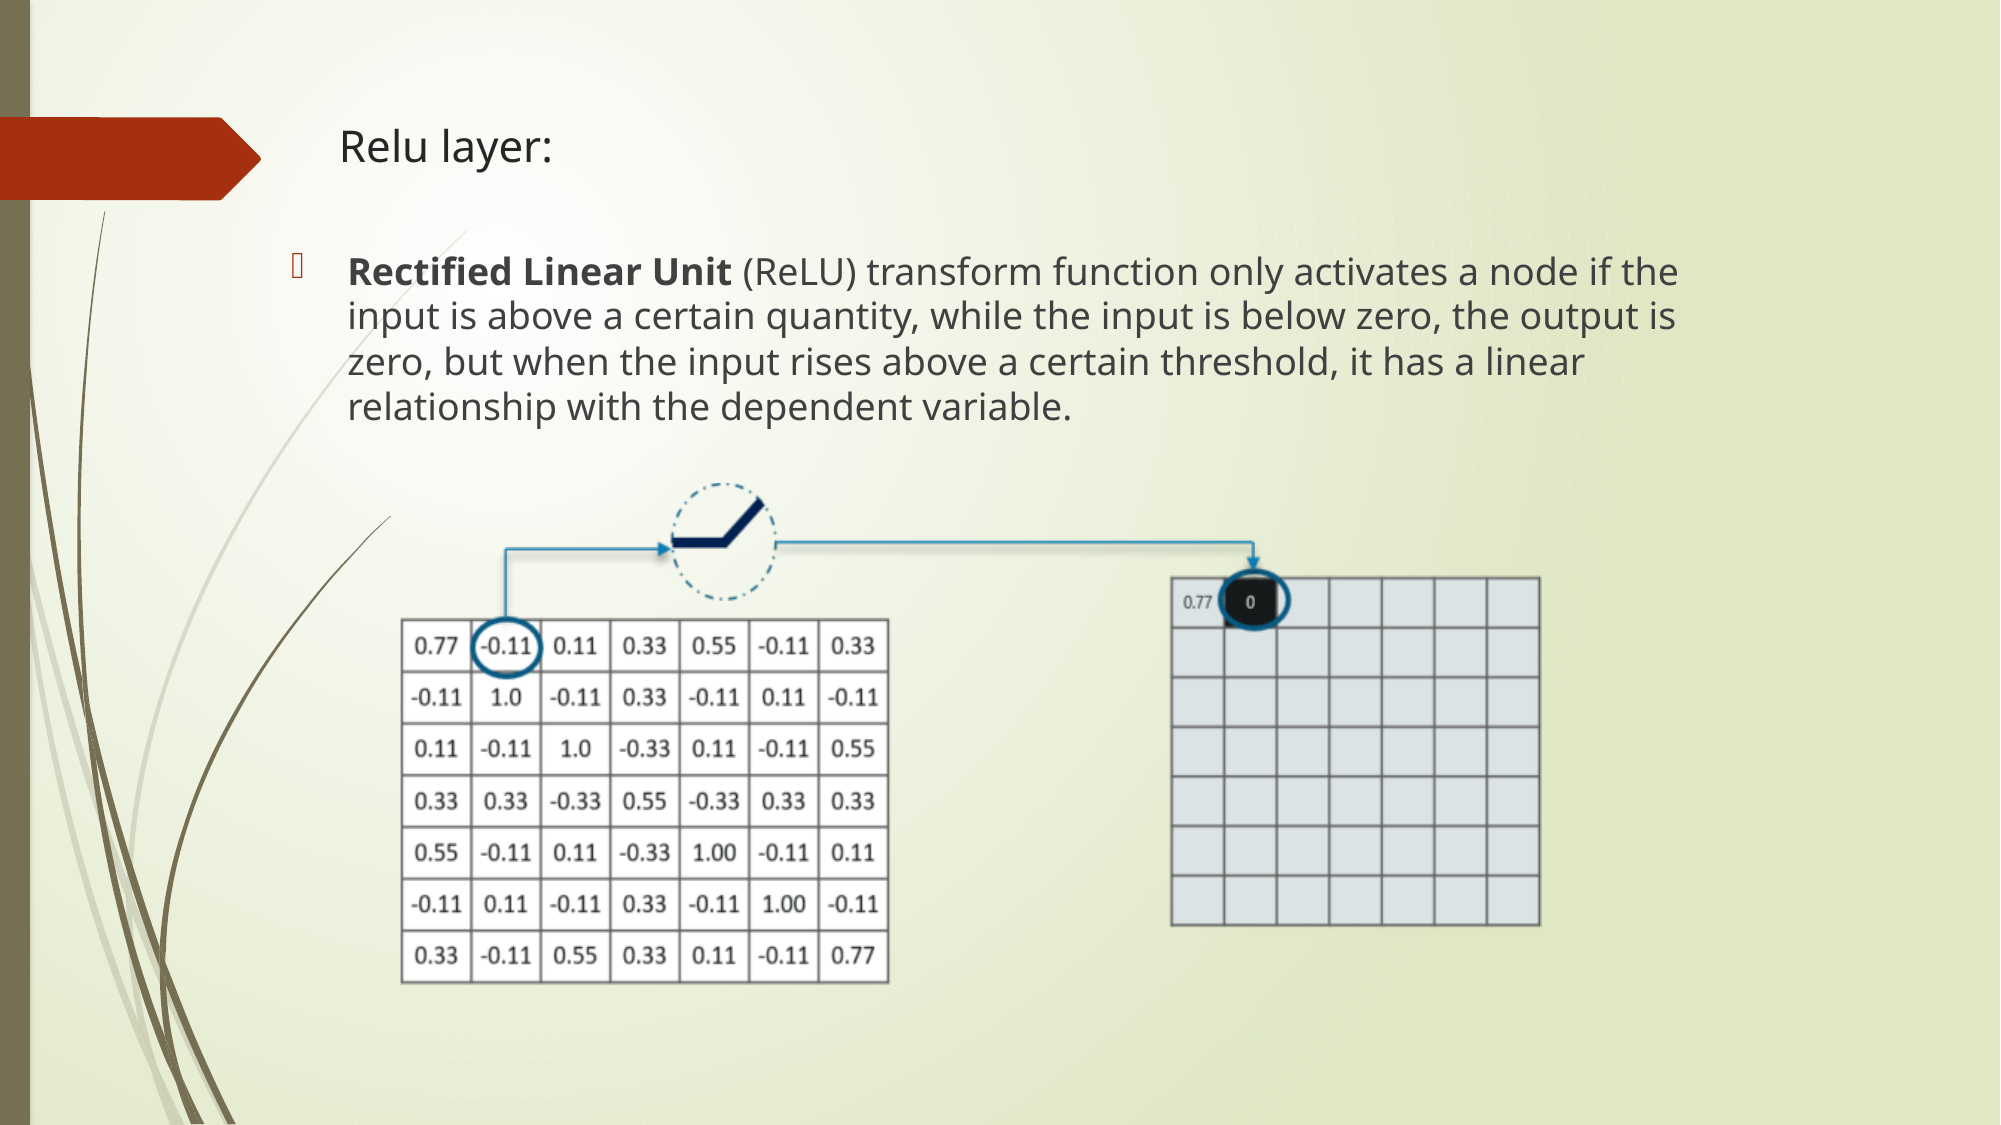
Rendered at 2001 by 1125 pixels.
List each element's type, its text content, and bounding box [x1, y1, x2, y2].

picture [400, 483, 1542, 988]
title Relu layer: [126, 111, 766, 283]
list Rectified Linear Unit (ReLU) transform function only activates a node if the input is above a certain quantity, while the input is below zero, the output is zero, but when the input rises above a certain threshold, it has a linear relationship with the dependent variable. [276, 239, 1739, 535]
